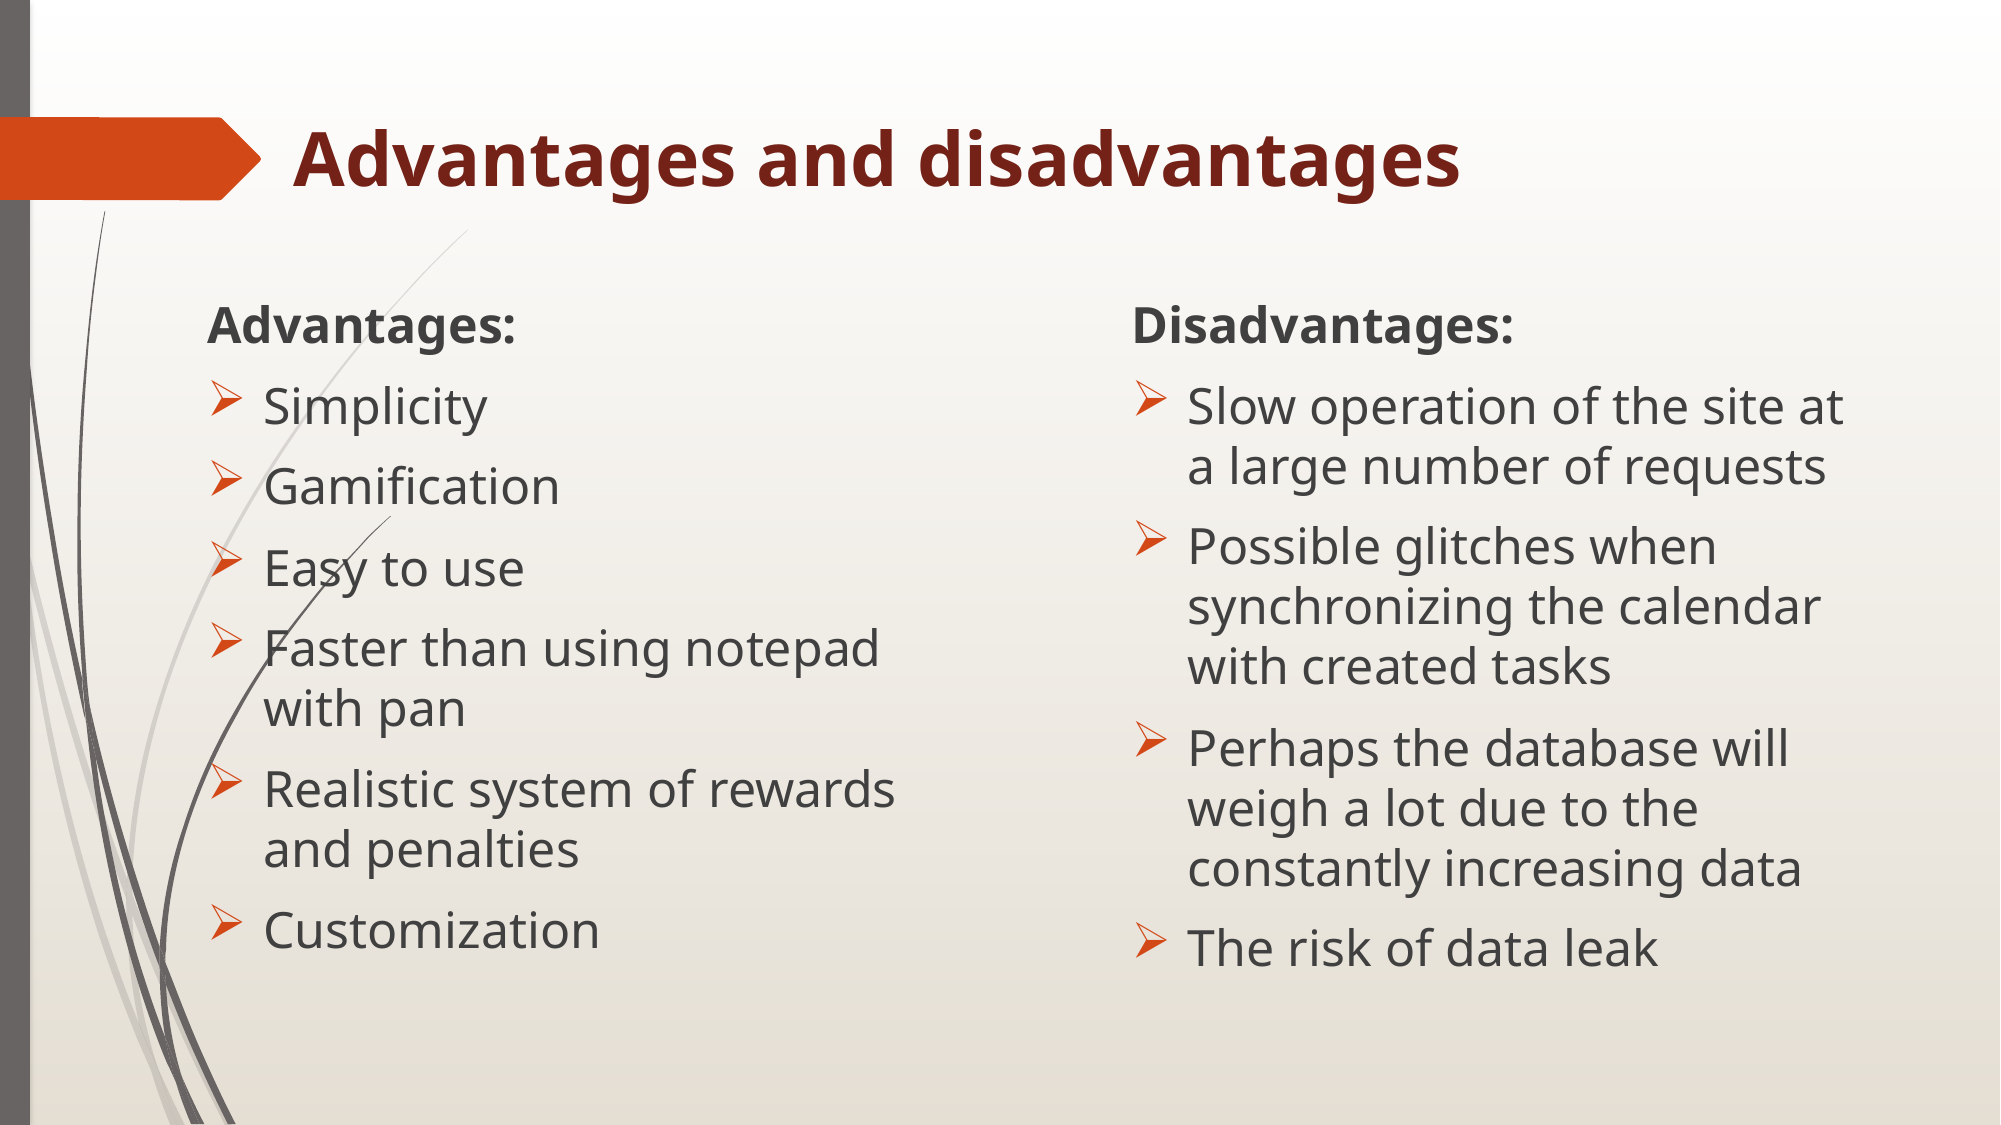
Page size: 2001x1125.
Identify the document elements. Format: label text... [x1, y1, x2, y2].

list Advantages: Simplicity Gamification Easy to use Faster than using notepad with pan Realistic system of rewards and penalties Customization [192, 285, 1000, 1004]
title Advantages and disadvantages [278, 103, 1491, 232]
text_box Disadvantages: Slow operation of the site at a large number of requests Possible glitches when synchronizing the calendar with created tasks Perhaps the database will weigh a lot due to the constantly increasing data The risk of data leak [1116, 285, 1898, 1004]
